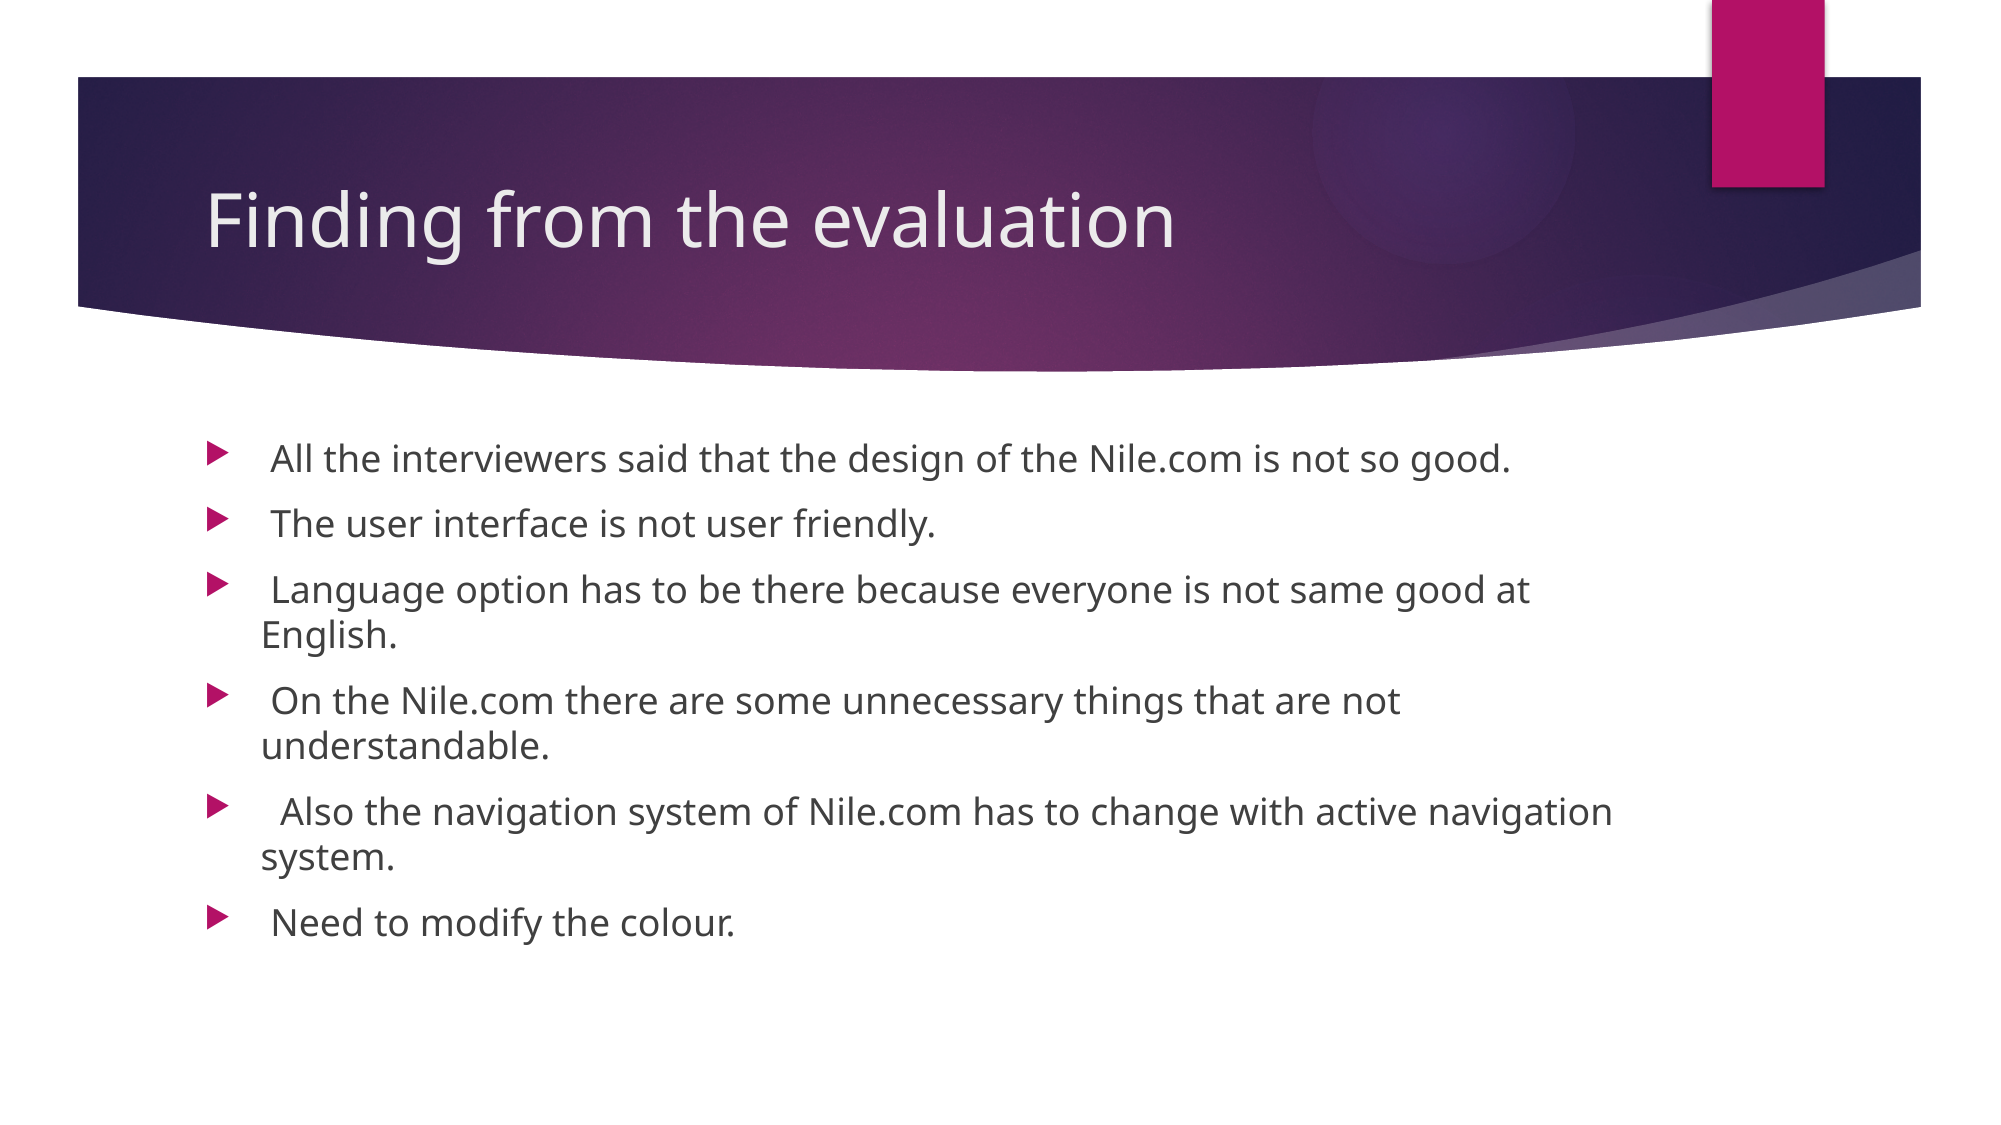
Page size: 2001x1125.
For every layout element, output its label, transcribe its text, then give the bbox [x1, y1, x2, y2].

title Finding from the evaluation [189, 159, 1627, 276]
list All the interviewers said that the design of the Nile.com is not so good. The user interface is not user friendly. Language option has to be there because everyone is not same good at English. On the Nile.com there are some unnecessary things that are not understandable. Also the navigation system of Nile.com has to change with active navigation system. Need to modify the colour. [189, 427, 1638, 988]
